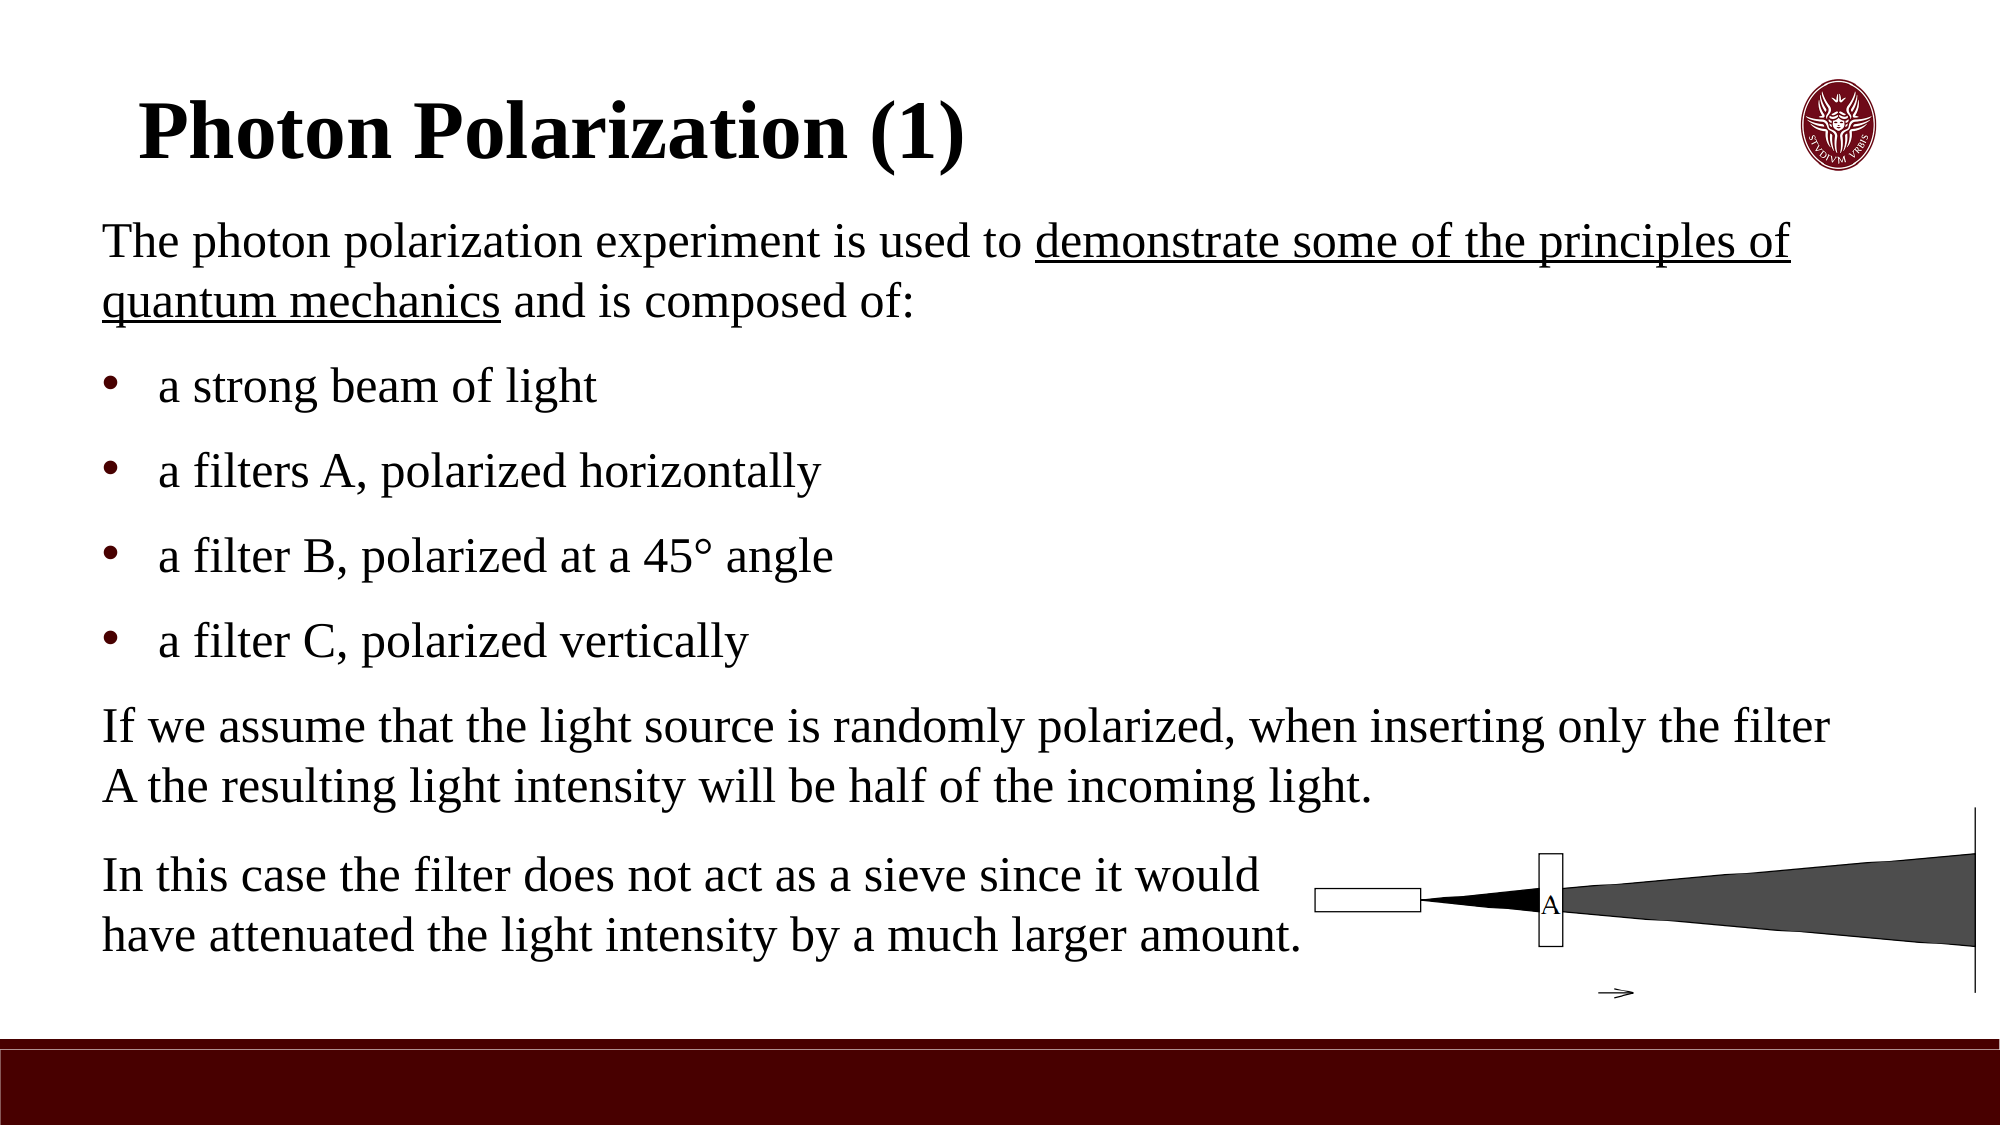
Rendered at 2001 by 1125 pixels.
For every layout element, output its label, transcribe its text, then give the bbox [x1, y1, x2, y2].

text_box The photon polarization experiment is used to demonstrate some of the principles of quantum mechanics and is composed of: a strong beam of light a filters A, polarized horizontally a filter B, polarized at a 45° angle a filter C, polarized vertically If we assume that the light source is randomly polarized, when inserting only the filter A the resulting light intensity will be half of the incoming light. [87, 199, 1877, 820]
text_box Photon Polarization (1) [123, 68, 1707, 184]
picture [1307, 802, 1984, 1002]
picture [1776, 67, 1895, 185]
text_box In this case the filter does not act as a sieve since it would have attenuated the light intensity by a much larger amount. [87, 833, 1304, 969]
